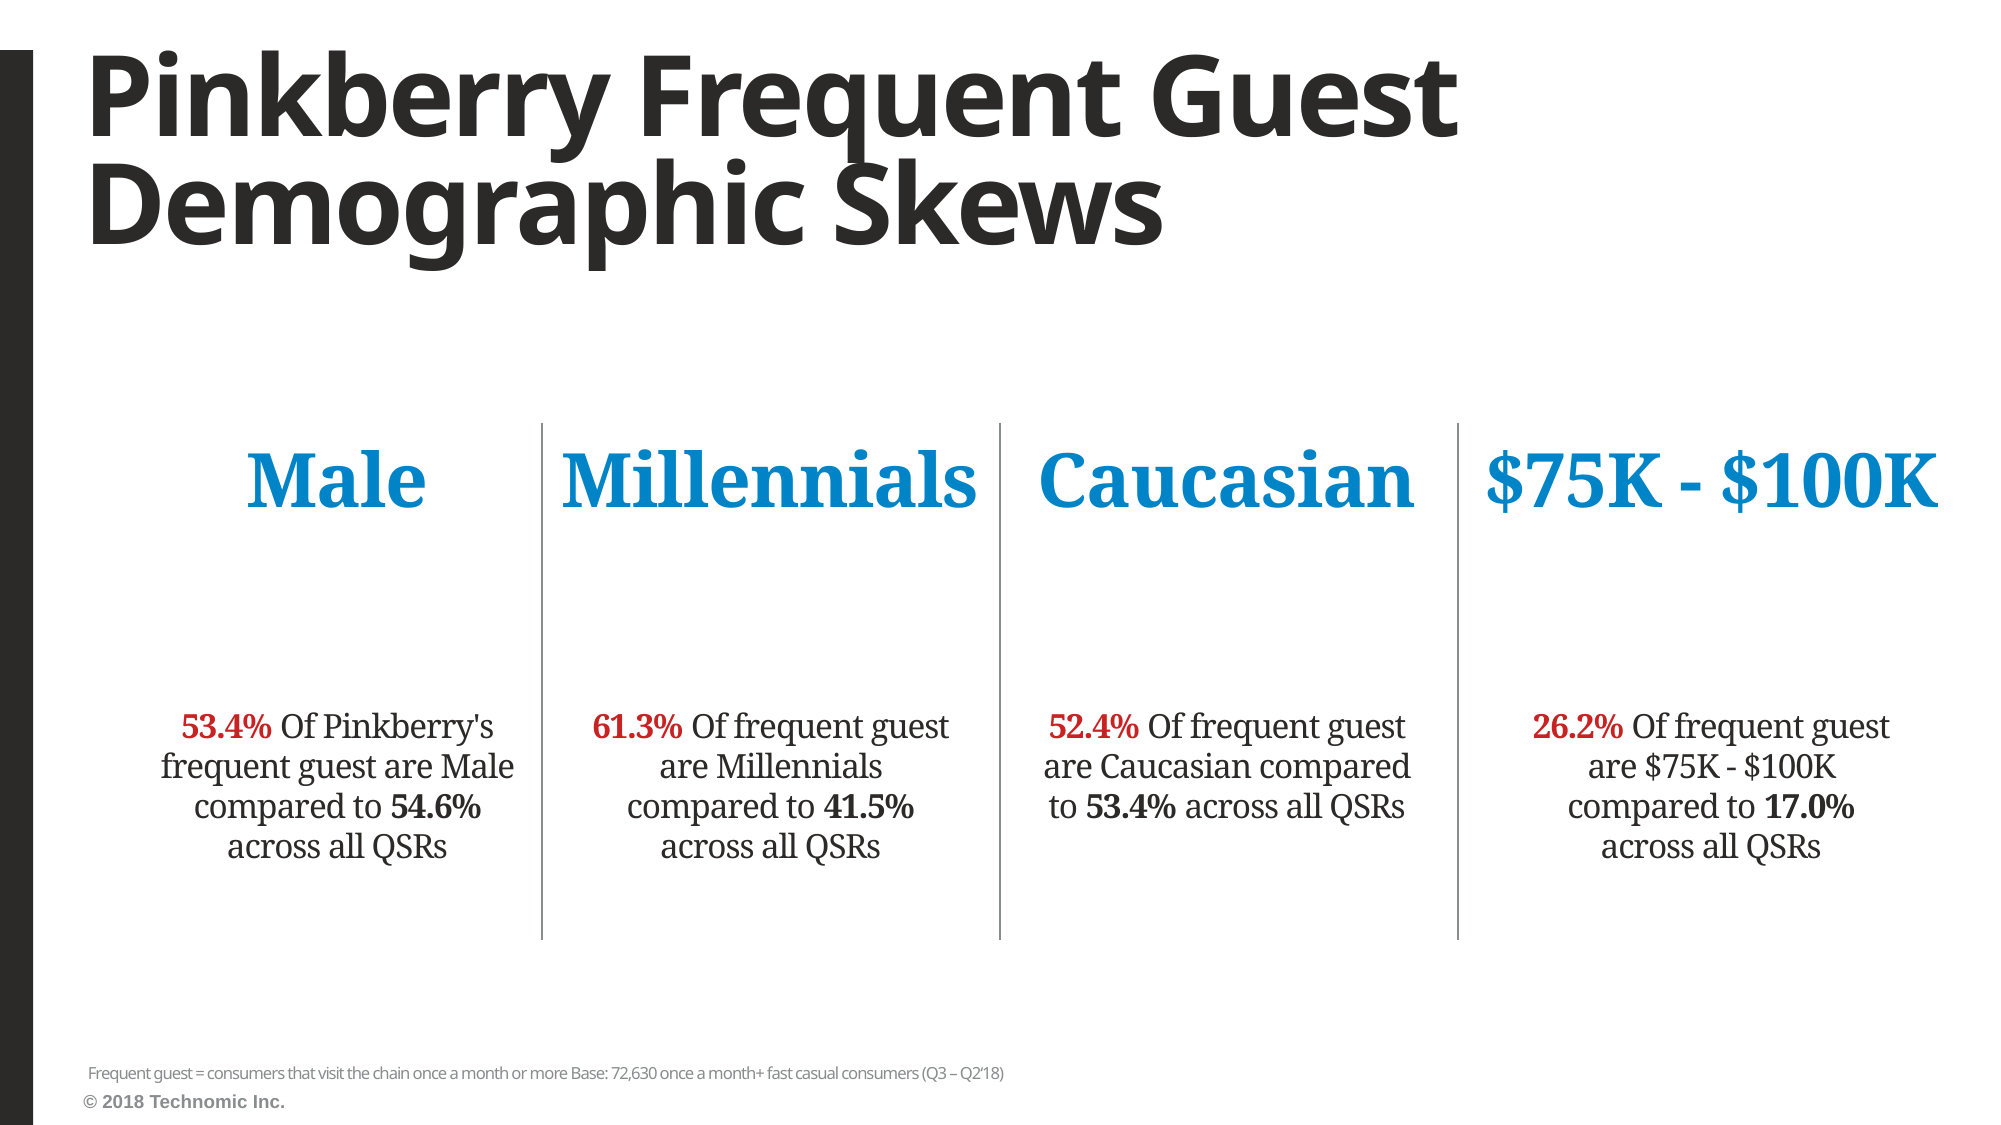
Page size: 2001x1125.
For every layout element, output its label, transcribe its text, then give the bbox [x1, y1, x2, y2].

list 53.4% Of Pinkberry's frequent guest are Male compared to 54.6% across all QSRs [150, 705, 525, 931]
list Millennials [553, 432, 988, 613]
list 26.2% Of frequent guest are $75K - $100K compared to 17.0% across all QSRs [1523, 705, 1899, 931]
list $75K - $100K [1462, 432, 1961, 613]
list 52.4% Of frequent guest are Caucasian compared to 53.4% across all QSRs [1039, 705, 1415, 931]
list Male [150, 432, 525, 613]
list Frequent guest = consumers that visit the chain once a month or more Base: 72,630 once a month+ fast casual consumers (Q3 – Q2‘18) [87, 1062, 1895, 1125]
list Caucasian [1007, 432, 1447, 613]
title Pinkberry Frequent Guest Demographic Skews [83, 50, 1663, 195]
list 61.3% Of frequent guest are Millennials compared to 41.5% across all QSRs [583, 705, 959, 931]
